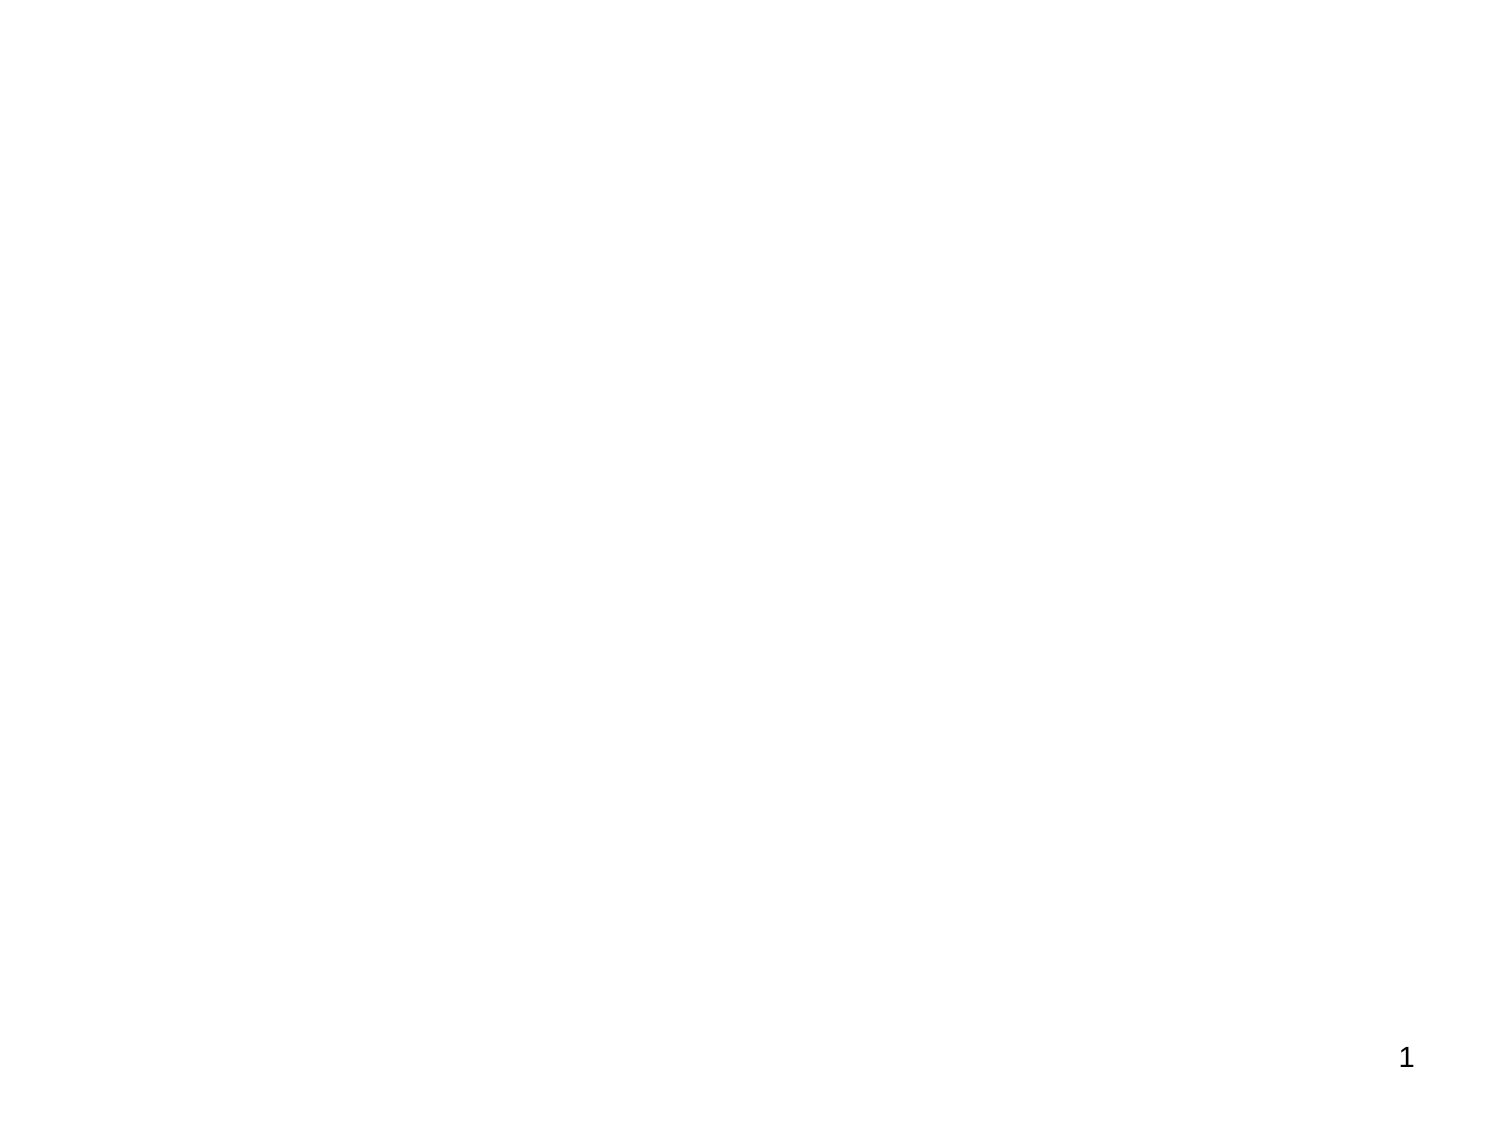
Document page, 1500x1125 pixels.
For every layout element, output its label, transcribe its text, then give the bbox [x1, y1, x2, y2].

slide_number 1 [1079, 1031, 1430, 1110]
